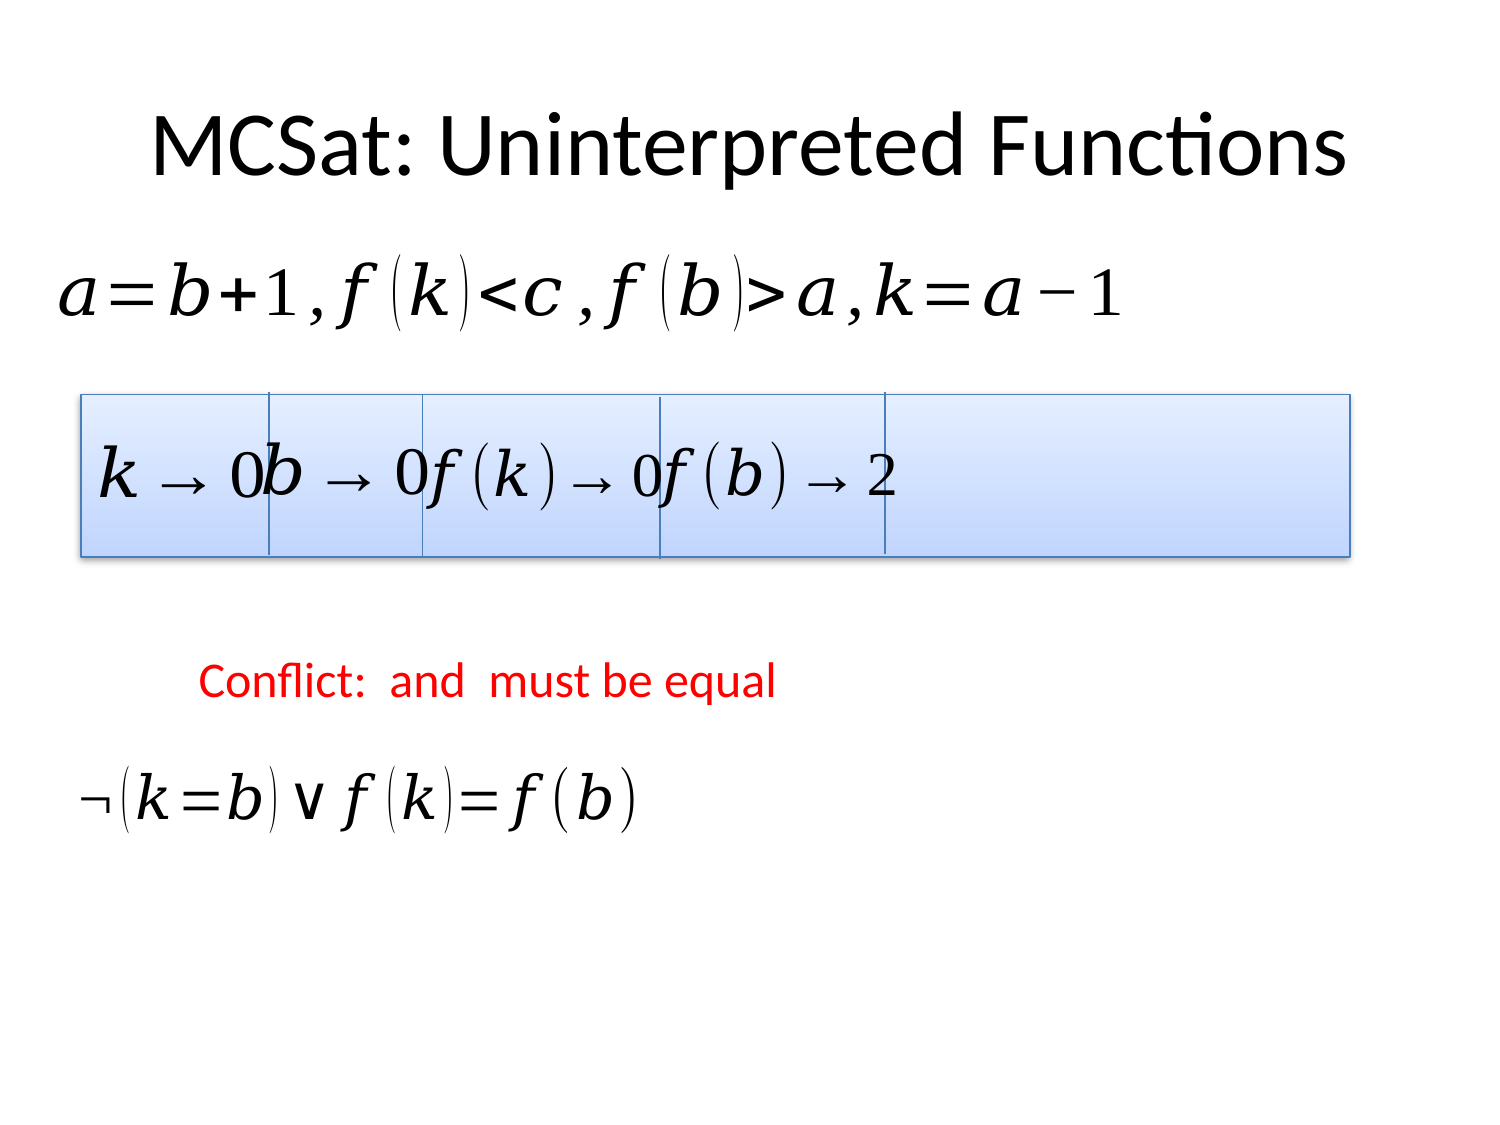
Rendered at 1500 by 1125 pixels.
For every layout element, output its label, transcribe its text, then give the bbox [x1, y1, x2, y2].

text_box [886, 394, 1351, 558]
text_box [423, 394, 884, 558]
title MCSat: Uninterpreted Functions [74, 44, 1426, 233]
text_box [270, 394, 422, 558]
text_box [80, 394, 268, 558]
